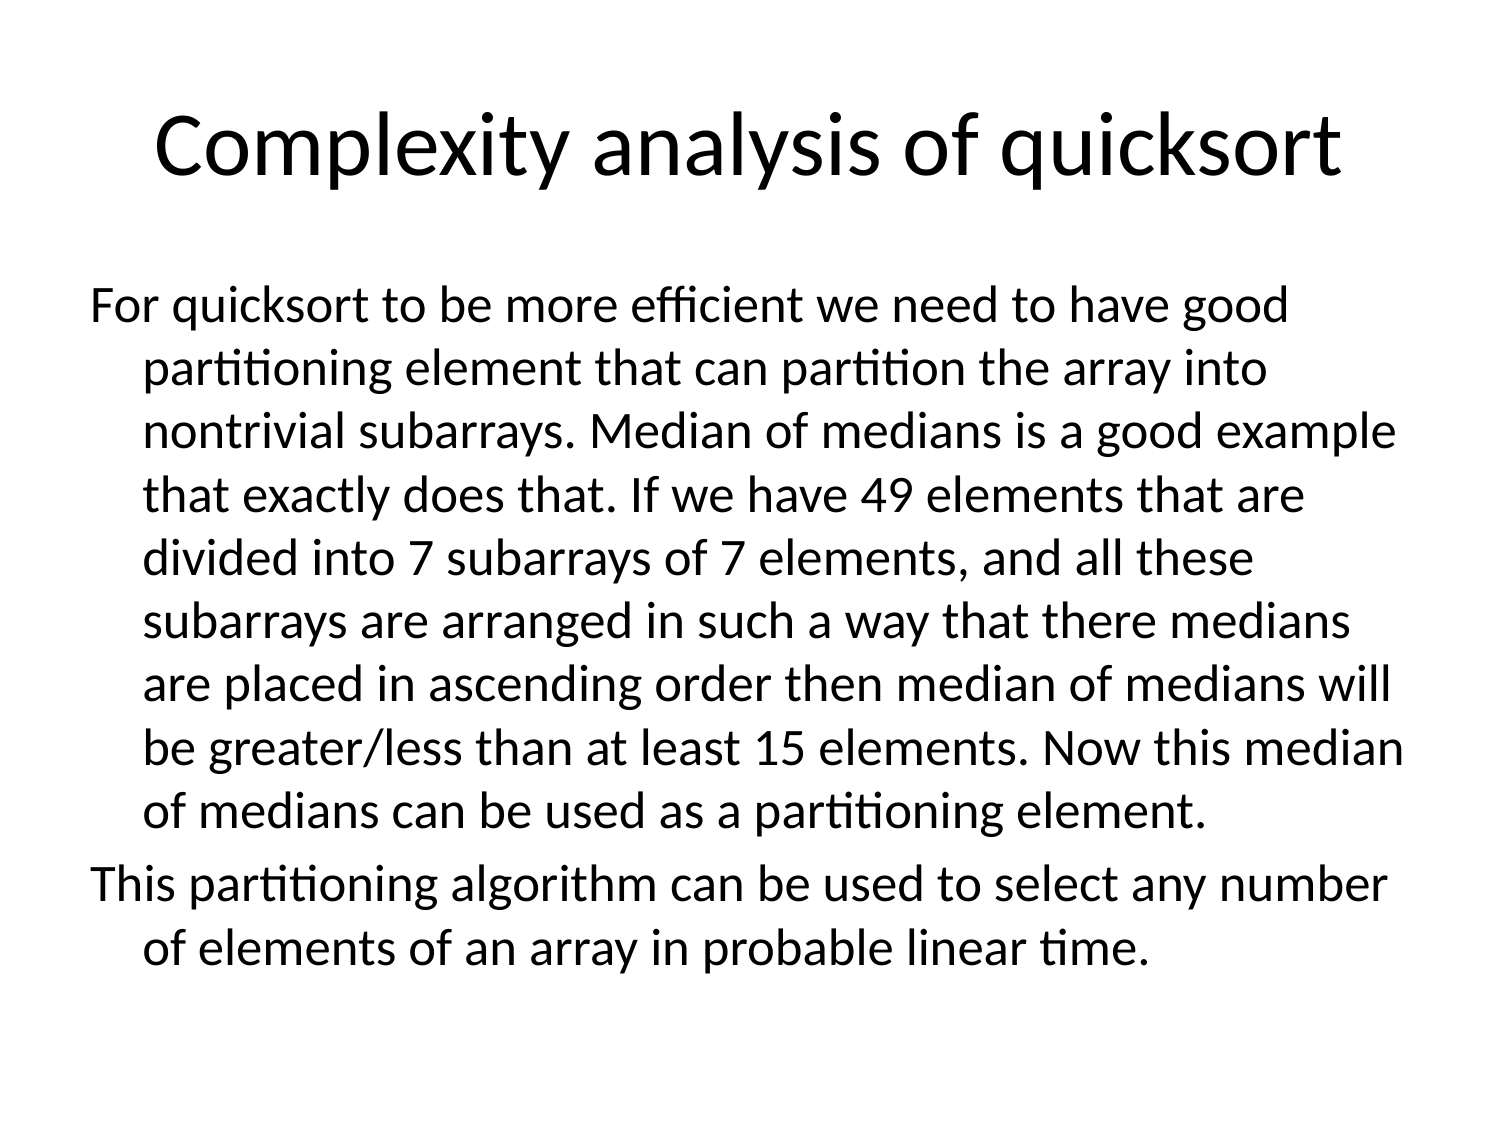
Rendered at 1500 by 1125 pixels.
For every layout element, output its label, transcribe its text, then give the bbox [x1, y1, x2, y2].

list For quicksort to be more efficient we need to have good partitioning element that can partition the array into nontrivial subarrays. Median of medians is a good example that exactly does that. If we have 49 elements that are divided into 7 subarrays of 7 elements, and all these subarrays are arranged in such a way that there medians are placed in ascending order then median of medians will be greater/less than at least 15 elements. Now this median of medians can be used as a partitioning element. This partitioning algorithm can be used to select any number of elements of an array in probable linear time. [75, 262, 1425, 1005]
title Complexity analysis of quicksort [75, 45, 1425, 233]
